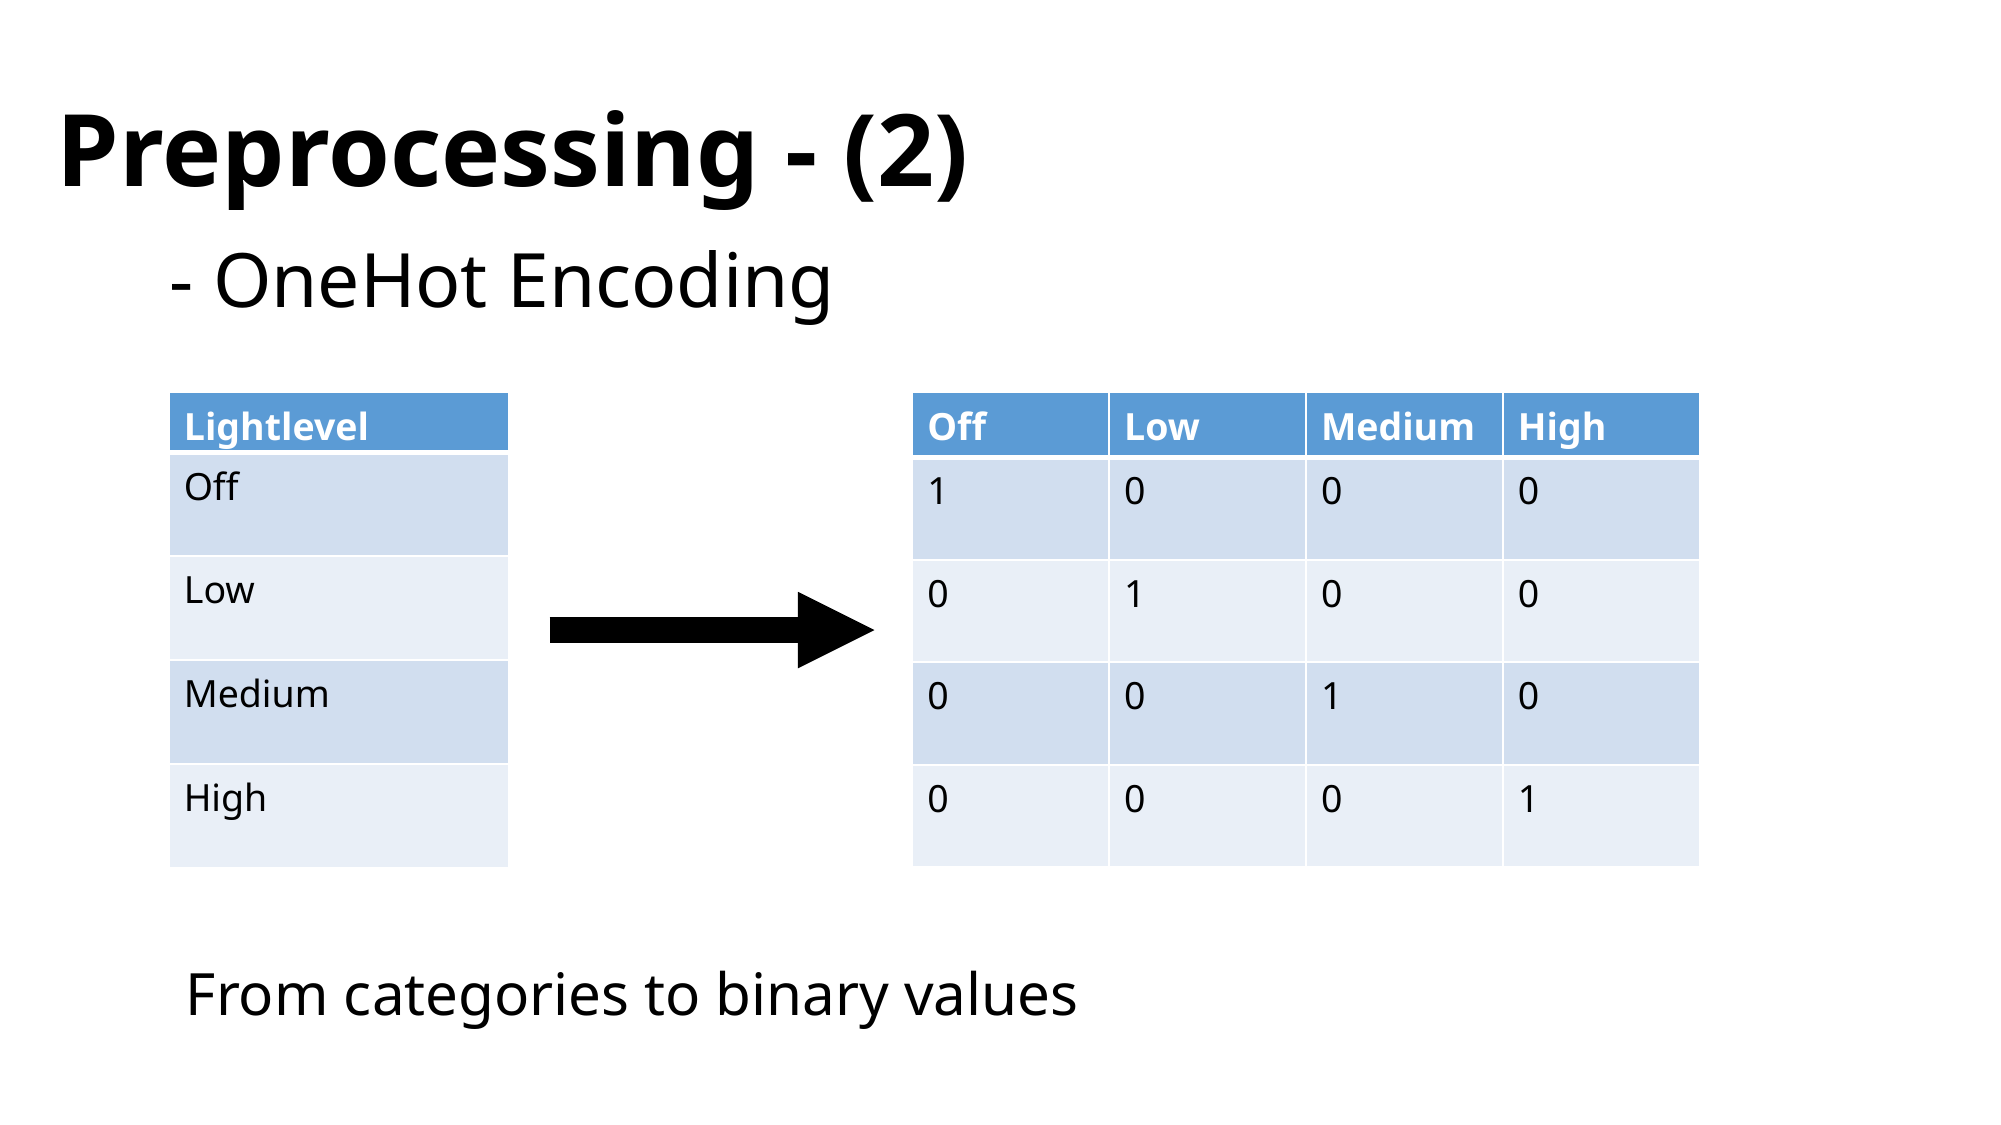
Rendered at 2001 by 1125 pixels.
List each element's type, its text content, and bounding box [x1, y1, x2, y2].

text_box Preprocessing - (2) [42, 79, 985, 214]
table_cell 0 [913, 561, 1108, 661]
table_cell 0 [1504, 561, 1699, 661]
table_cell 1 [1110, 561, 1305, 661]
table_cell 0 [1307, 561, 1502, 661]
title - OneHot Encoding [154, 174, 1880, 392]
table_cell High [170, 765, 508, 867]
table_header Low [1110, 393, 1305, 455]
table_cell 0 [1504, 663, 1699, 764]
table_cell Low [170, 557, 508, 659]
table_cell 0 [1504, 460, 1699, 559]
table_cell Medium [170, 661, 508, 763]
table_cell 0 [1110, 663, 1305, 764]
table_cell 1 [913, 460, 1108, 559]
text_box From categories to binary values [171, 949, 1176, 1035]
table_cell Off [170, 455, 508, 555]
table_header Lightlevel [170, 393, 508, 450]
table_cell 0 [1110, 766, 1305, 866]
table_header High [1504, 393, 1699, 455]
table_header Medium [1307, 393, 1502, 455]
table_header Off [913, 393, 1108, 455]
table_cell 1 [1307, 663, 1502, 764]
table_cell 0 [1307, 460, 1502, 559]
table_cell 0 [913, 663, 1108, 764]
table_cell 0 [1110, 460, 1305, 559]
table_cell 0 [913, 766, 1108, 866]
table_cell 0 [1307, 766, 1502, 866]
table_cell 1 [1504, 766, 1699, 866]
